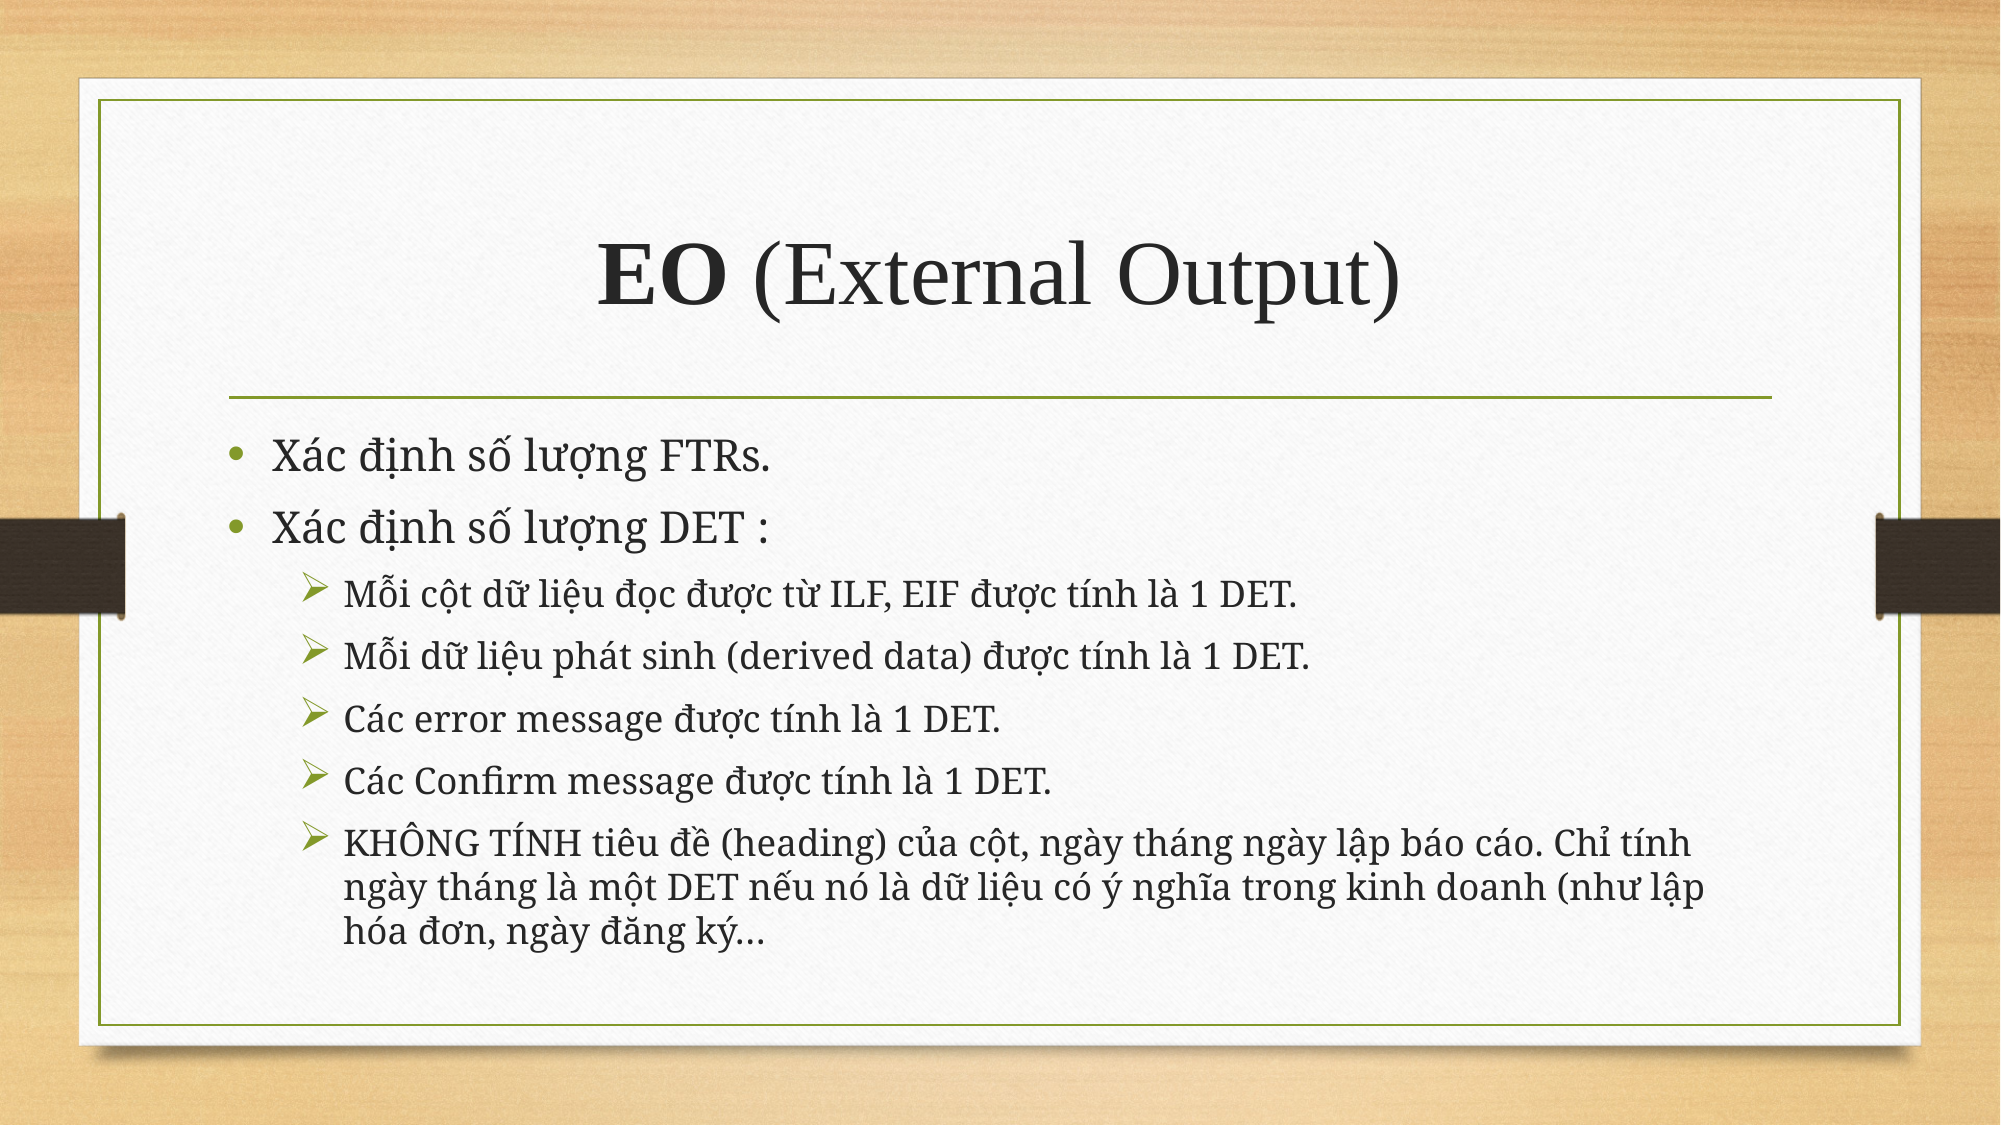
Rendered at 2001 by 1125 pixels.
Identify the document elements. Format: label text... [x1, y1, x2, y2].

title EO (External Output) [212, 161, 1788, 375]
picture [0, 0, 2001, 1125]
list Xác định số lượng FTRs. Xác định số lượng DET : Mỗi cột dữ liệu đọc được từ ILF, EIF được tính là 1 DET. Mỗi dữ liệu phát sinh (derived data) được tính là 1 DET. Các error message được tính là 1 DET. Các Confirm message được tính là 1 DET. KHÔNG TÍNH tiêu đề (heading) của cột, ngày tháng ngày lập báo cáo. Chỉ tính ngày tháng là một DET nếu nó là dữ liệu có ý nghĩa trong kinh doanh (như lập hóa đơn, ngày đăng ký… [212, 419, 1788, 964]
